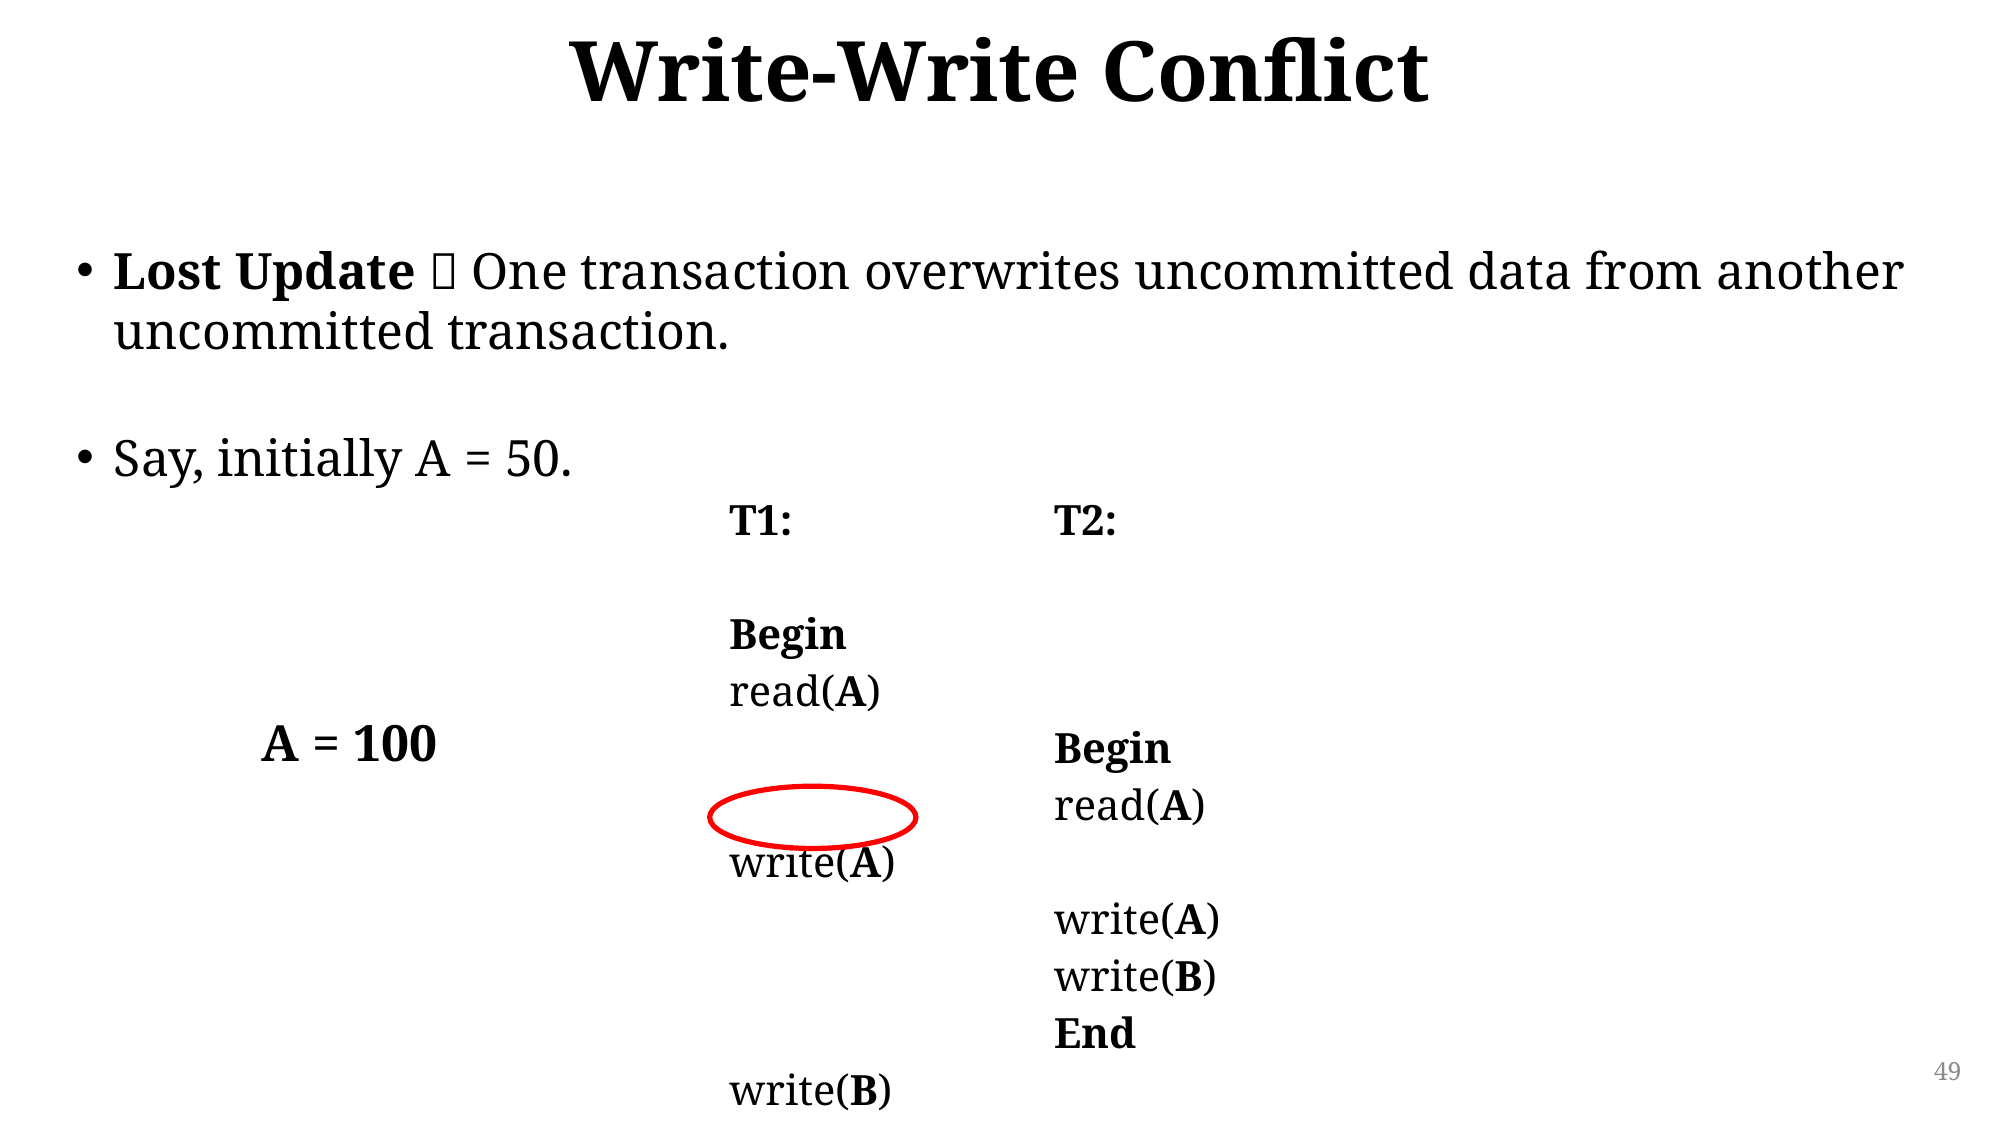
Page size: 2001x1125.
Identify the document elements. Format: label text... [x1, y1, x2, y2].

table_header T1: Begin read(A) write(A) write(B) End [714, 483, 1039, 1125]
text_box [708, 785, 918, 850]
table_header T2: Begin read(A) write(A) write(B) End [1039, 483, 1347, 1125]
slide_number 49 [1526, 1042, 1977, 1103]
title Write-Write Conflict [137, 0, 1863, 149]
list Lost Update  One transaction overwrites uncommitted data from another uncommitted transaction. Say, initially A = 50. [61, 232, 2000, 503]
text_box A = 100 [246, 704, 641, 779]
